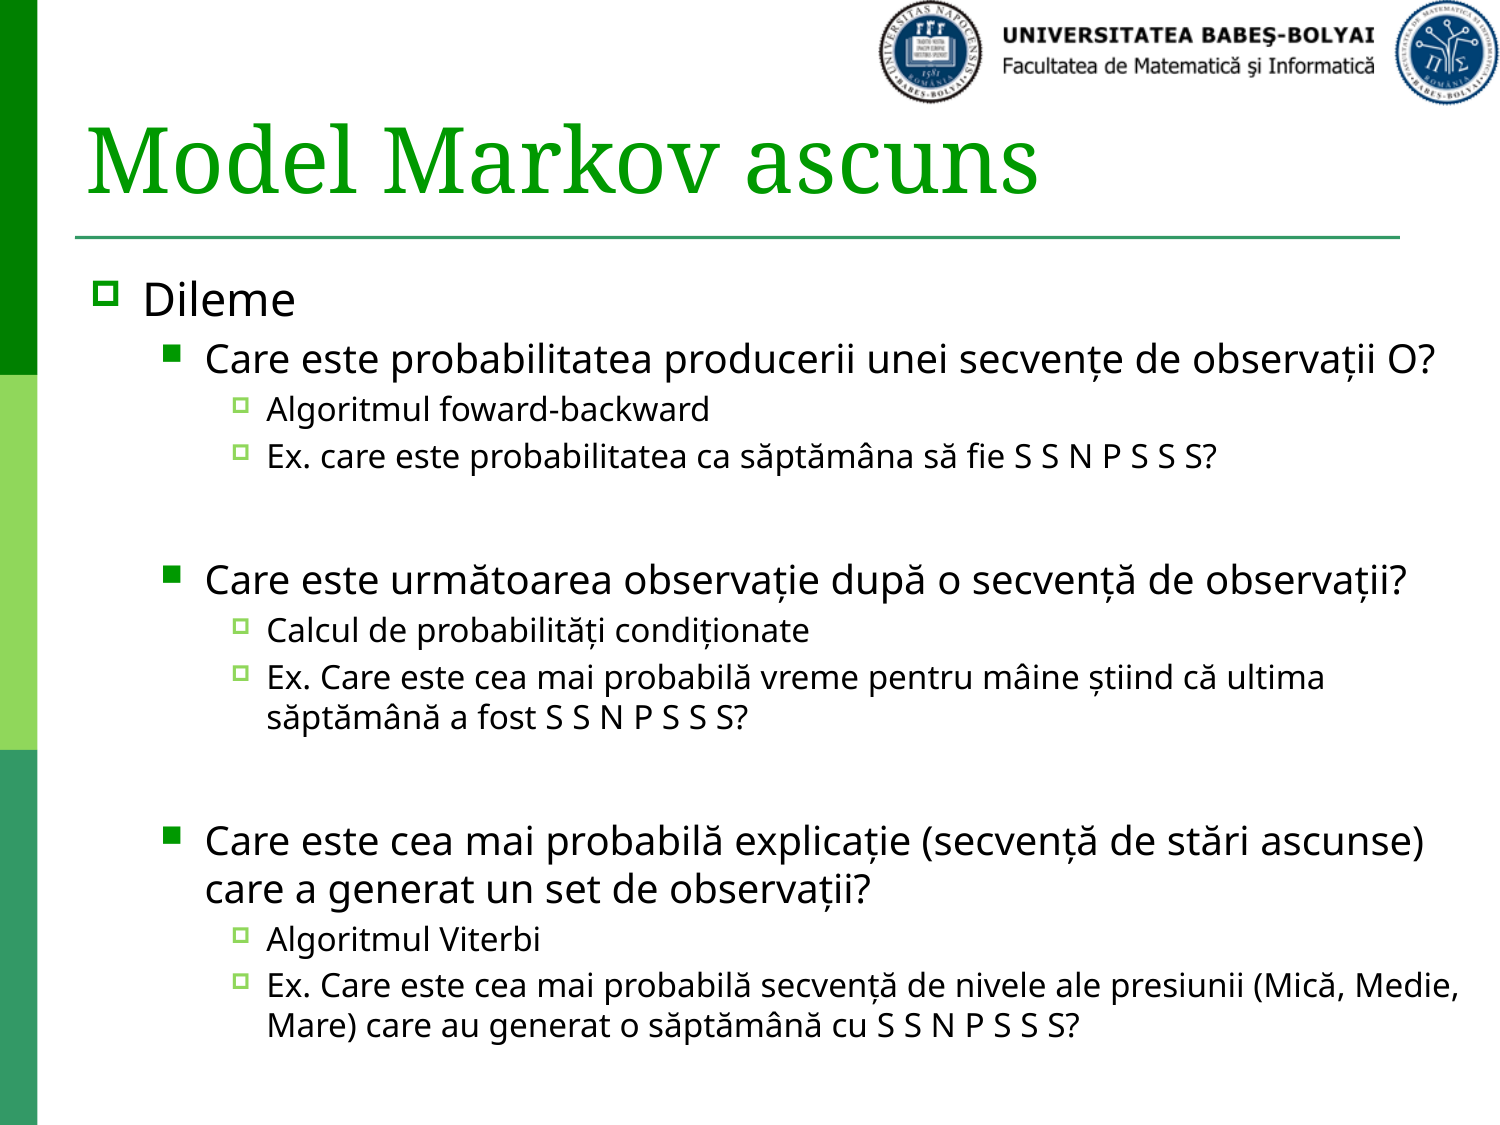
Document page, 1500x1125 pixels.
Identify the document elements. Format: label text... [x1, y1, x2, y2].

picture [878, 0, 1500, 106]
list Dileme Care este probabilitatea producerii unei secvenţe de observaţii O? Algoritmul foward-backward Ex. care este probabilitatea ca săptămâna să fie S S N P S S S? Care este următoarea observaţie după o secvenţă de observaţii? Calcul de probabilităţi condiţionate Ex. Care este cea mai probabilă vreme pentru mâine ştiind că ultima săptămână a fost S S N P S S S? Care este cea mai probabilă explicaţie (secvenţă de stări ascunse) care a generat un set de observaţii? Algoritmul Viterbi Ex. Care este cea mai probabilă secvenţă de nivele ale presiunii (Mică, Medie, Mare) care au generat o săptămână cu S S N P S S S? [75, 262, 1483, 1094]
title Model Markov ascuns [70, 82, 1483, 220]
